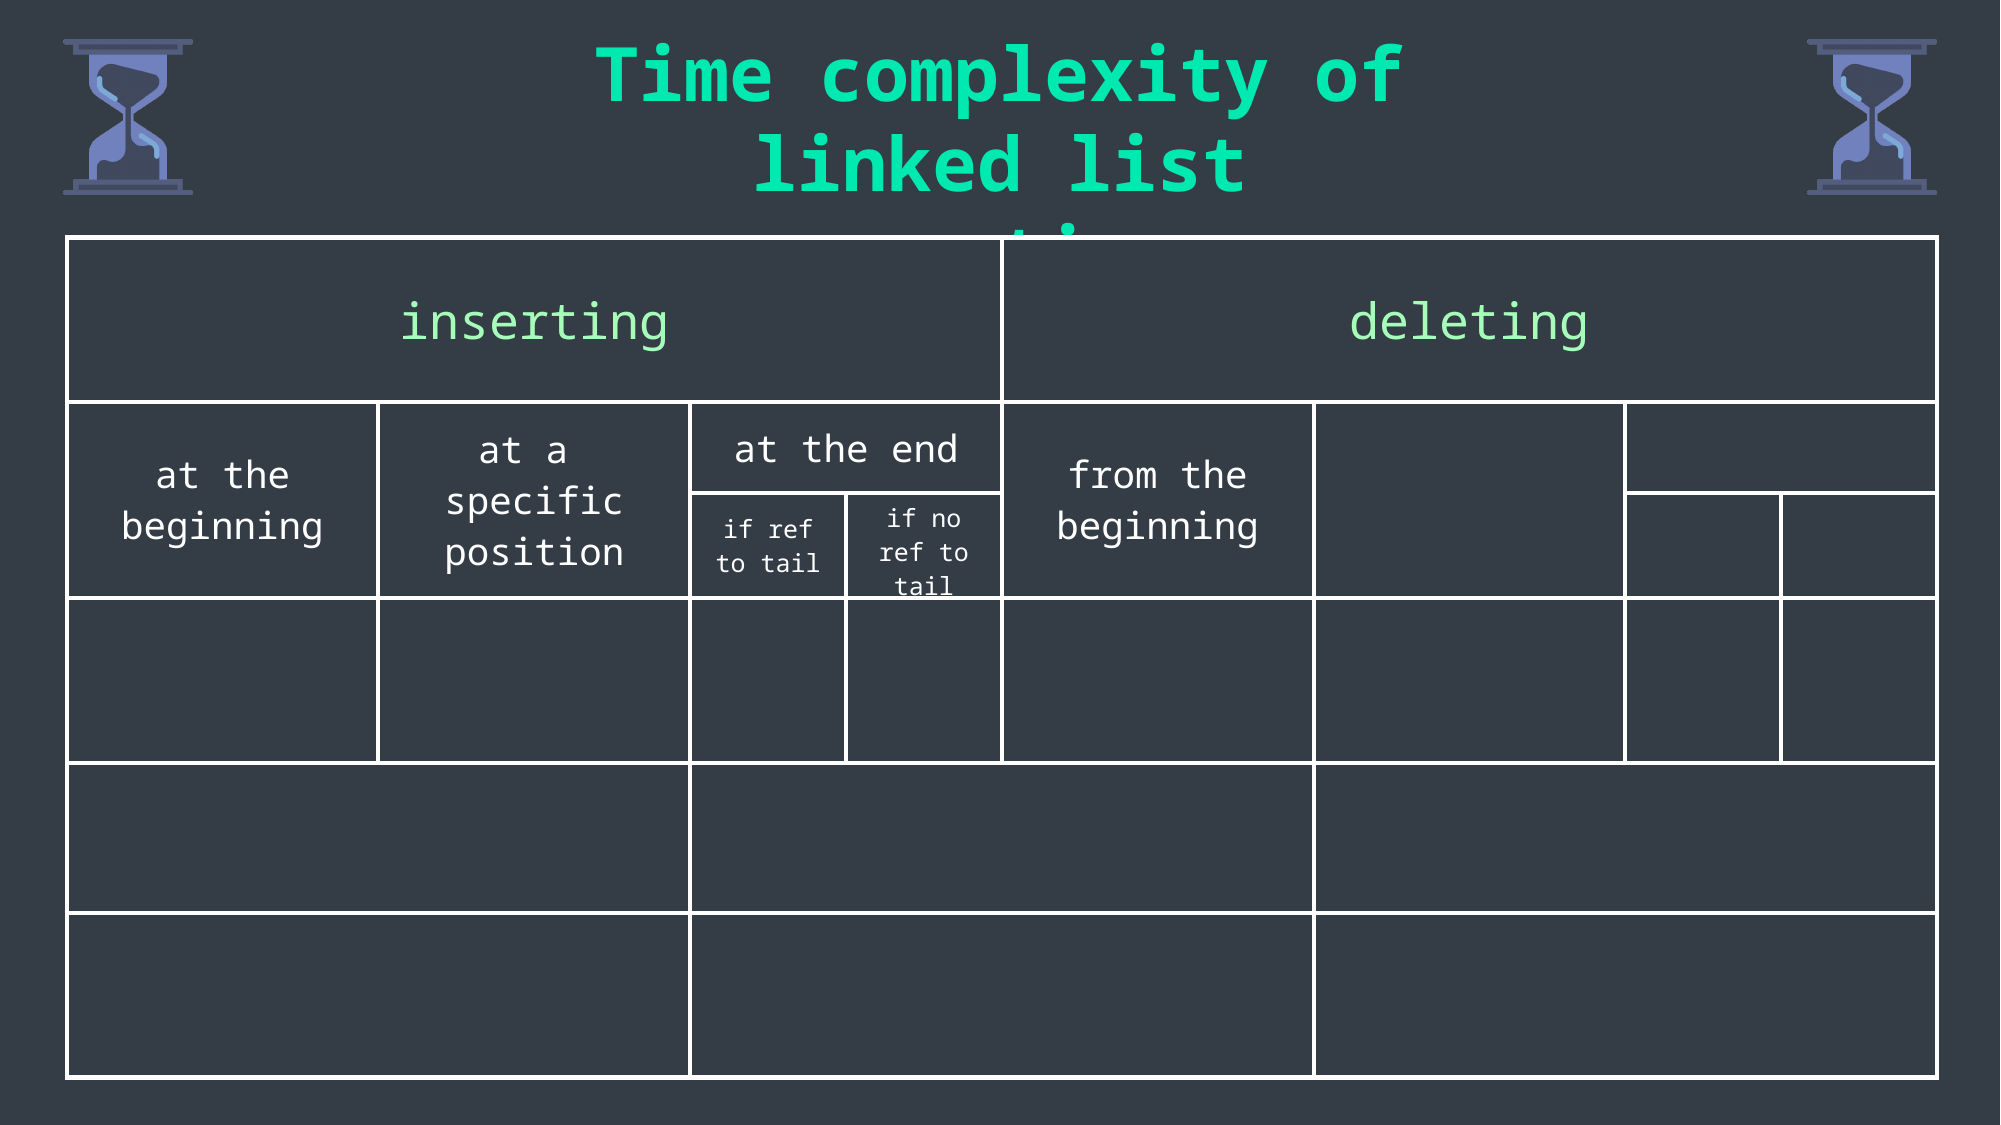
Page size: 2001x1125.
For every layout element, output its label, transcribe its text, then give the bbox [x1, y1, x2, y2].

picture [62, 39, 194, 195]
text_box Time complexity of linked list operations [517, 19, 1483, 235]
picture [1806, 39, 1938, 195]
